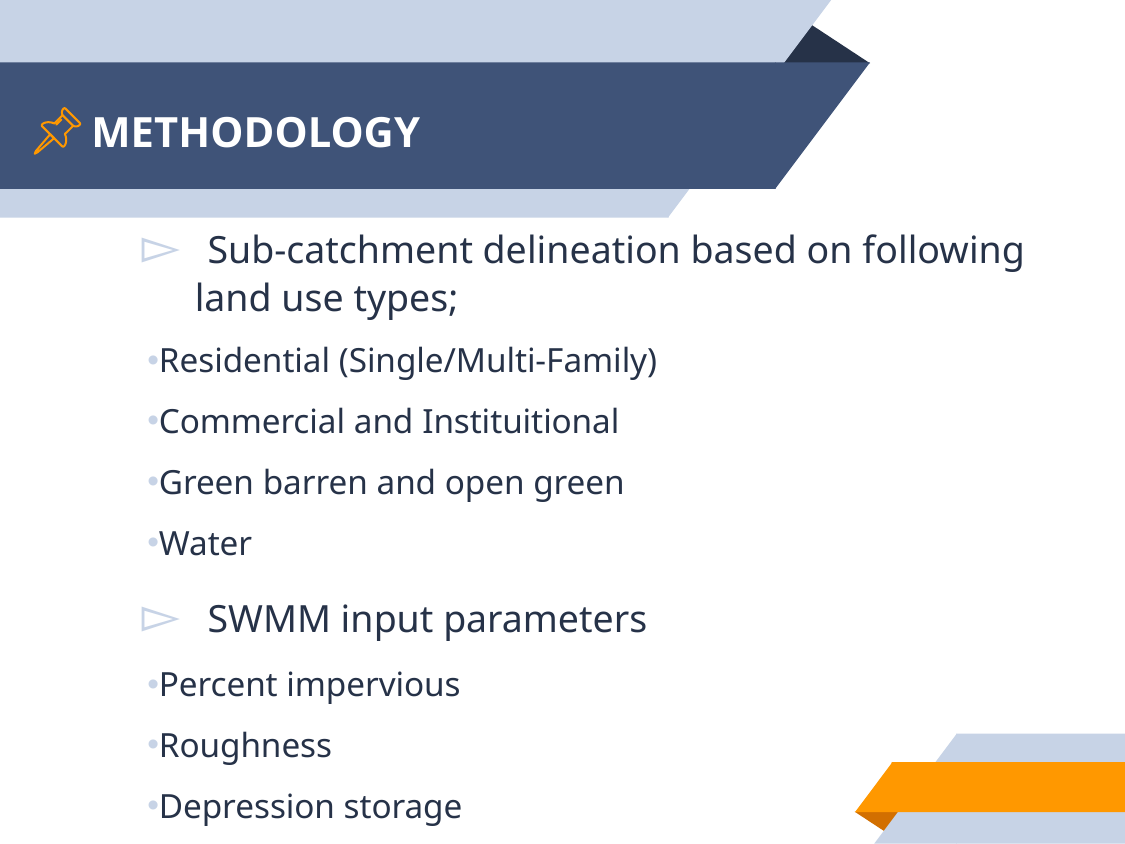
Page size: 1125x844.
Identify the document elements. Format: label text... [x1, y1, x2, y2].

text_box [34, 107, 81, 154]
list Sub-catchment delineation based on following land use types; Residential (Single/Multi-Family) Commercial and Instituitional Green barren and open green Water SWMM input parameters Percent impervious Roughness Depression storage Infiltration - Curve number [41, 202, 1100, 784]
title METHODOLOGY [80, 83, 756, 179]
